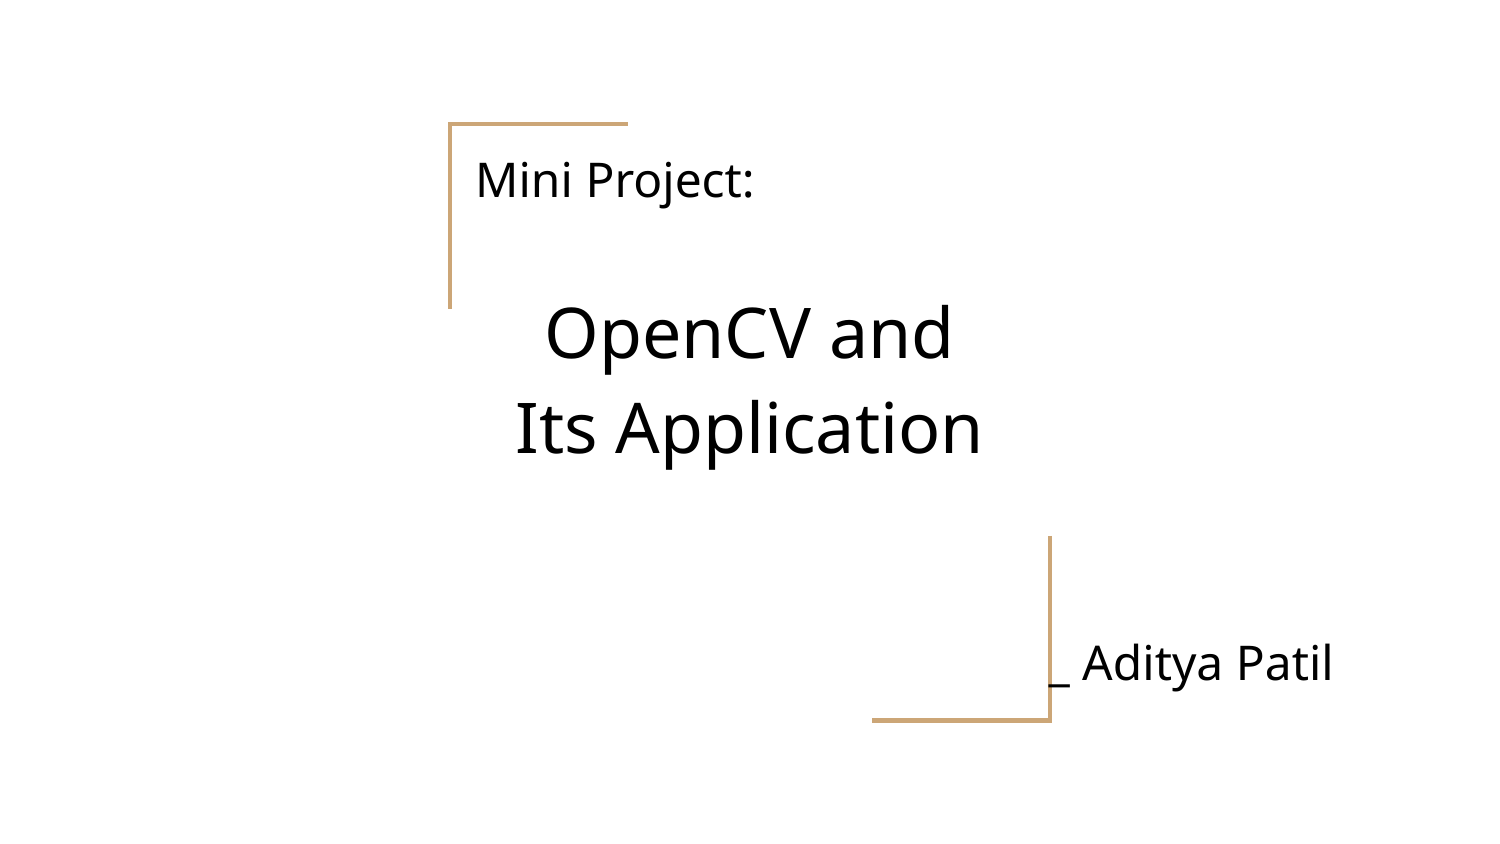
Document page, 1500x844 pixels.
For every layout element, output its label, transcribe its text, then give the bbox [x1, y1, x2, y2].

title OpenCV and Its Application [499, 236, 1001, 490]
subtitle _ Aditya Patil [217, 614, 1479, 810]
text_box Mini Project: [460, 134, 844, 223]
